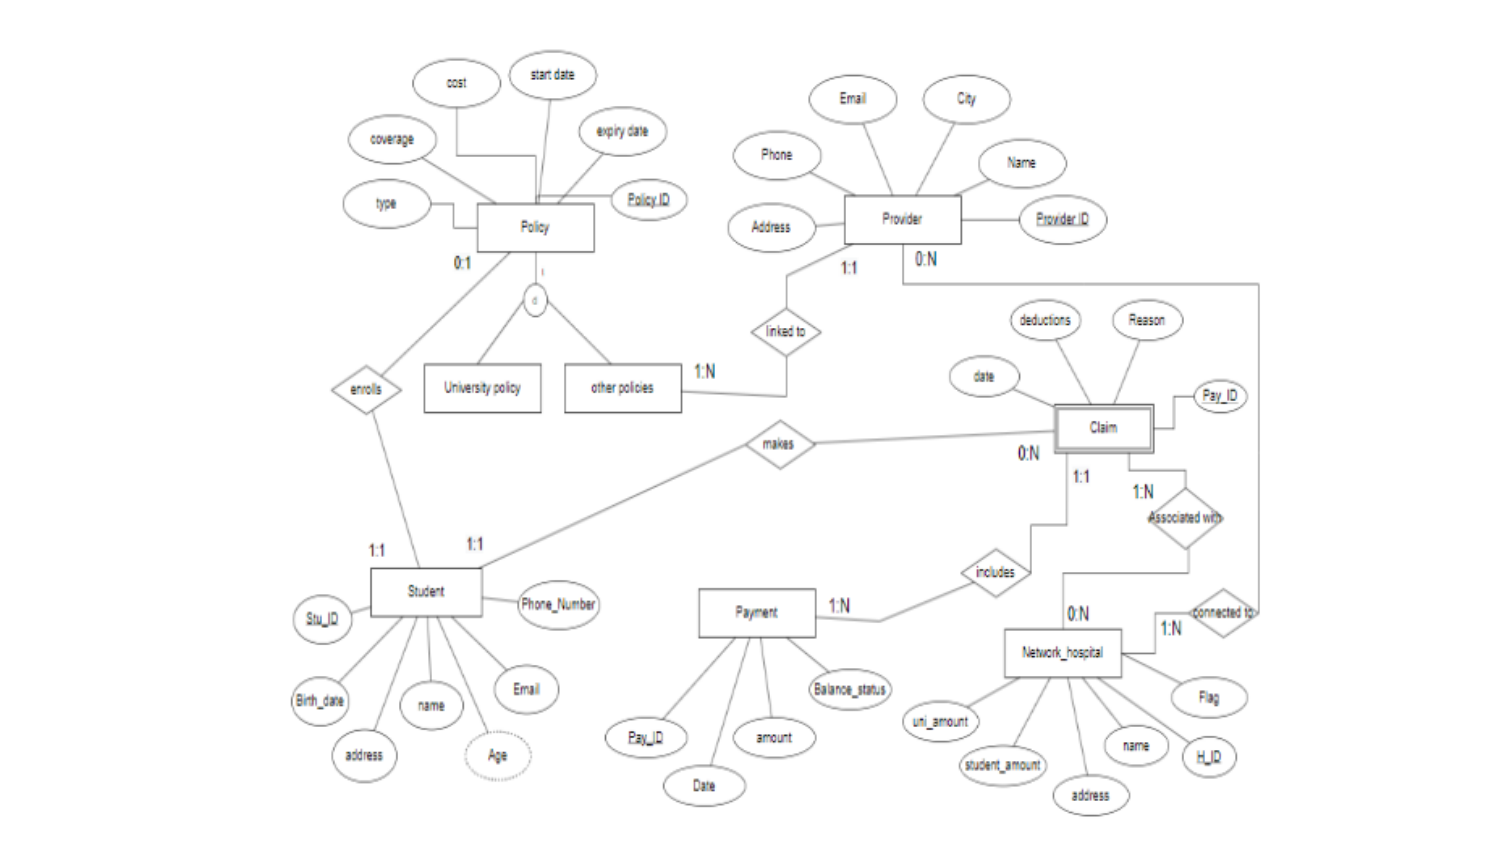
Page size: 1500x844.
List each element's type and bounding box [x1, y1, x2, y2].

picture [169, 42, 1392, 823]
